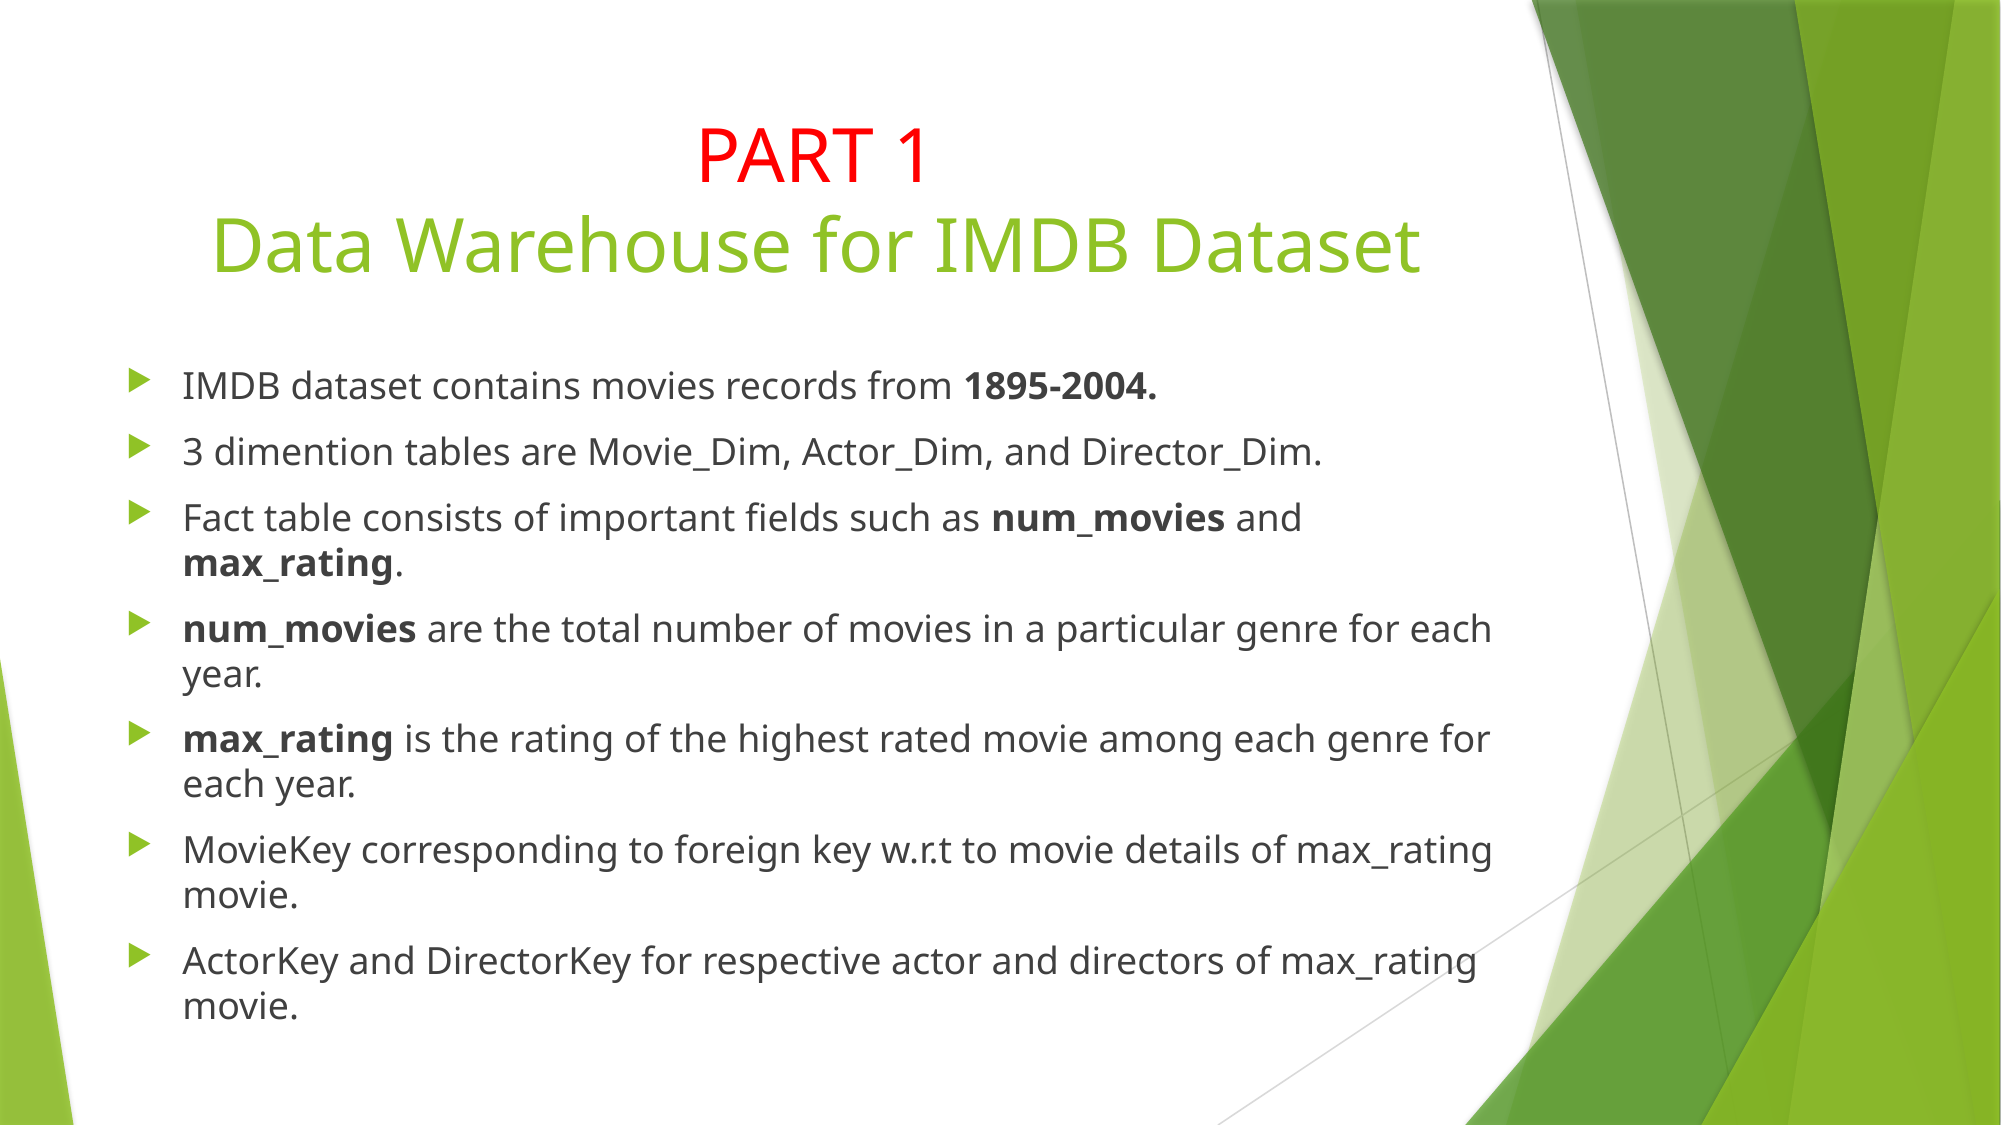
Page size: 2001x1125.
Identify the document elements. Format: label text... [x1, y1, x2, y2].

title PART 1 Data Warehouse for IMDB Dataset [111, 99, 1522, 317]
list IMDB dataset contains movies records from 1895-2004. 3 dimention tables are Movie_Dim, Actor_Dim, and Director_Dim. Fact table consists of important fields such as num_movies and max_rating. num_movies are the total number of movies in a particular genre for each year. max_rating is the rating of the highest rated movie among each genre for each year. MovieKey corresponding to foreign key w.r.t to movie details of max_rating movie. ActorKey and DirectorKey for respective actor and directors of max_rating movie. [111, 354, 1522, 1006]
